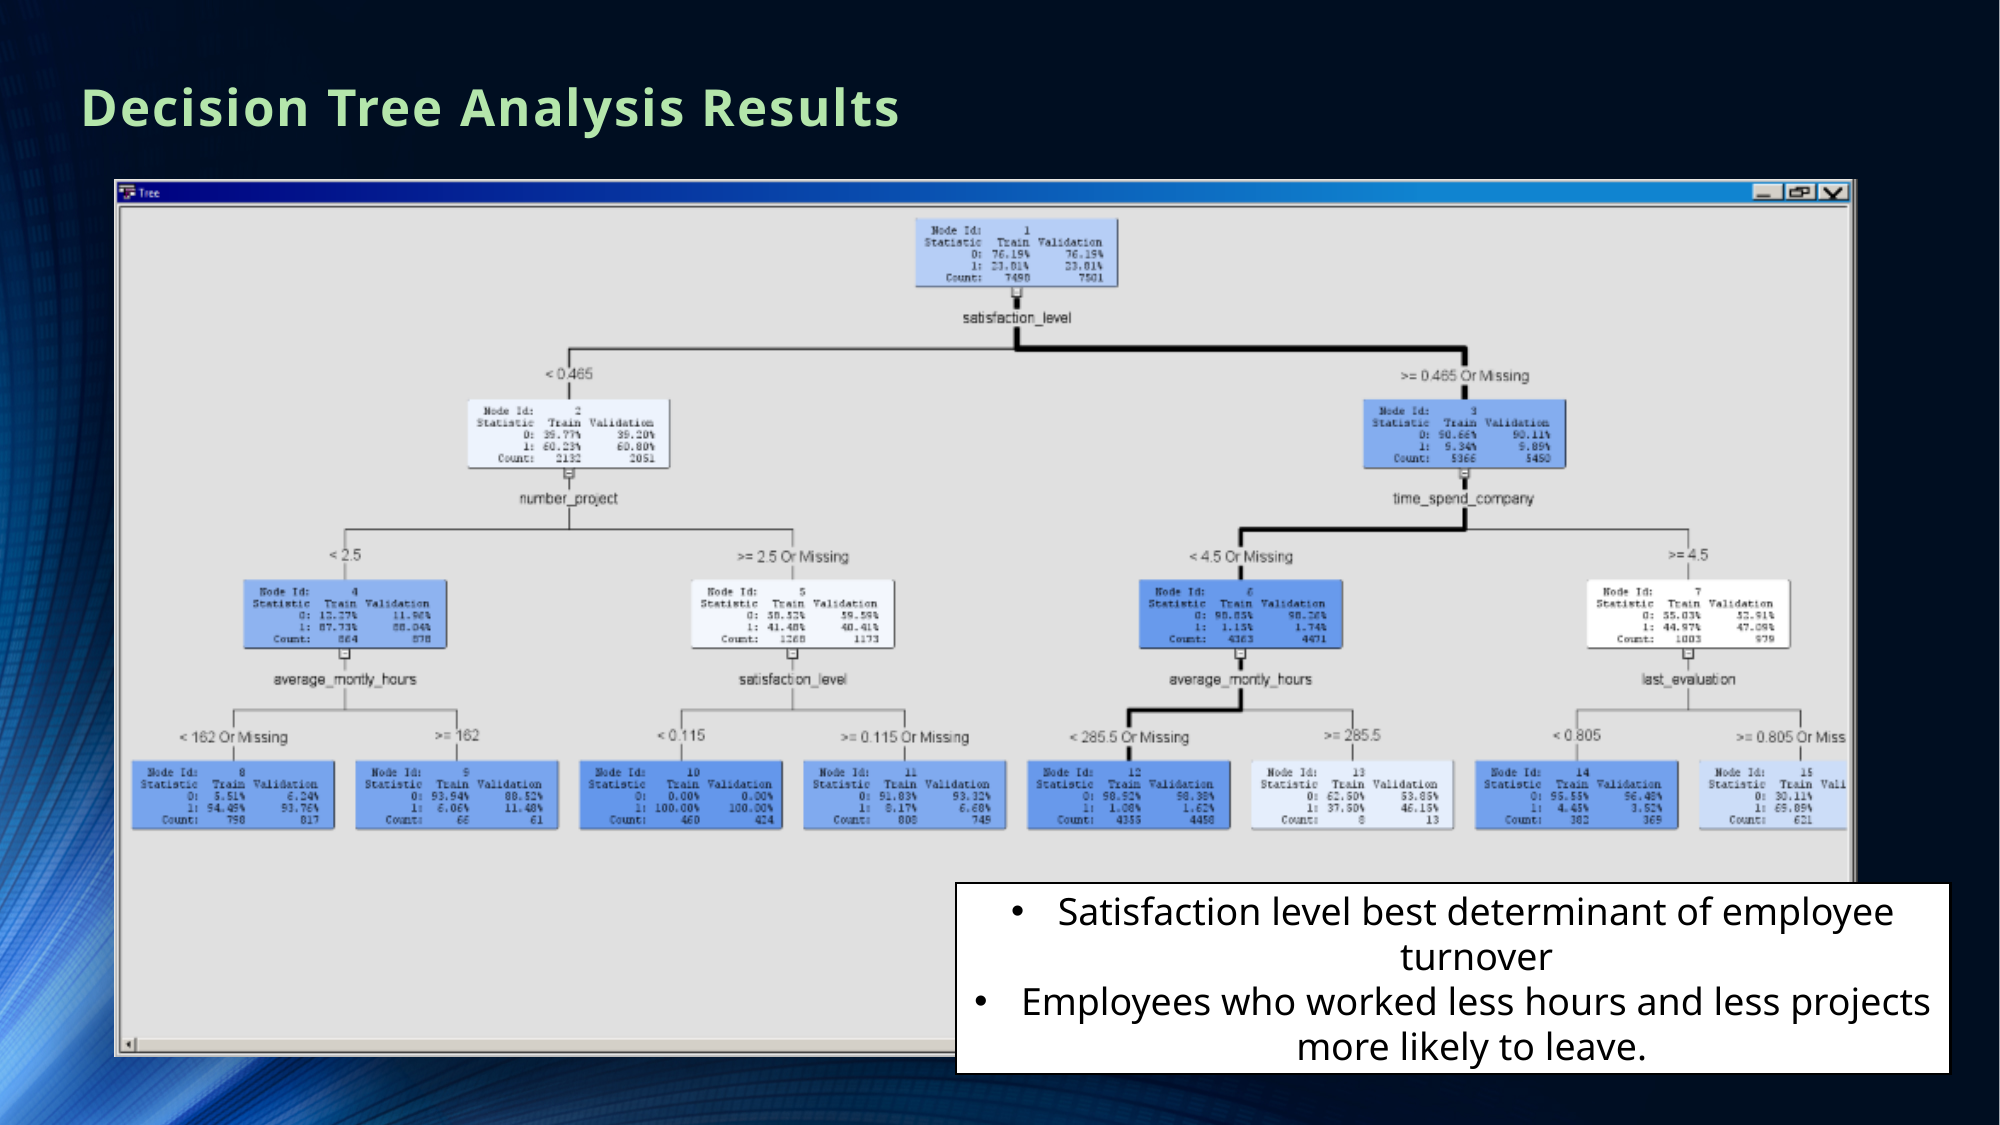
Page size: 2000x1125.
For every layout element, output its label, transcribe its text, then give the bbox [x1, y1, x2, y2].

text_box Satisfaction level best determinant of employee turnover Employees who worked less hours and less projects more likely to leave. [955, 882, 1952, 1075]
picture [0, 0, 2000, 1125]
title Decision Tree Analysis Results [65, 75, 1566, 146]
